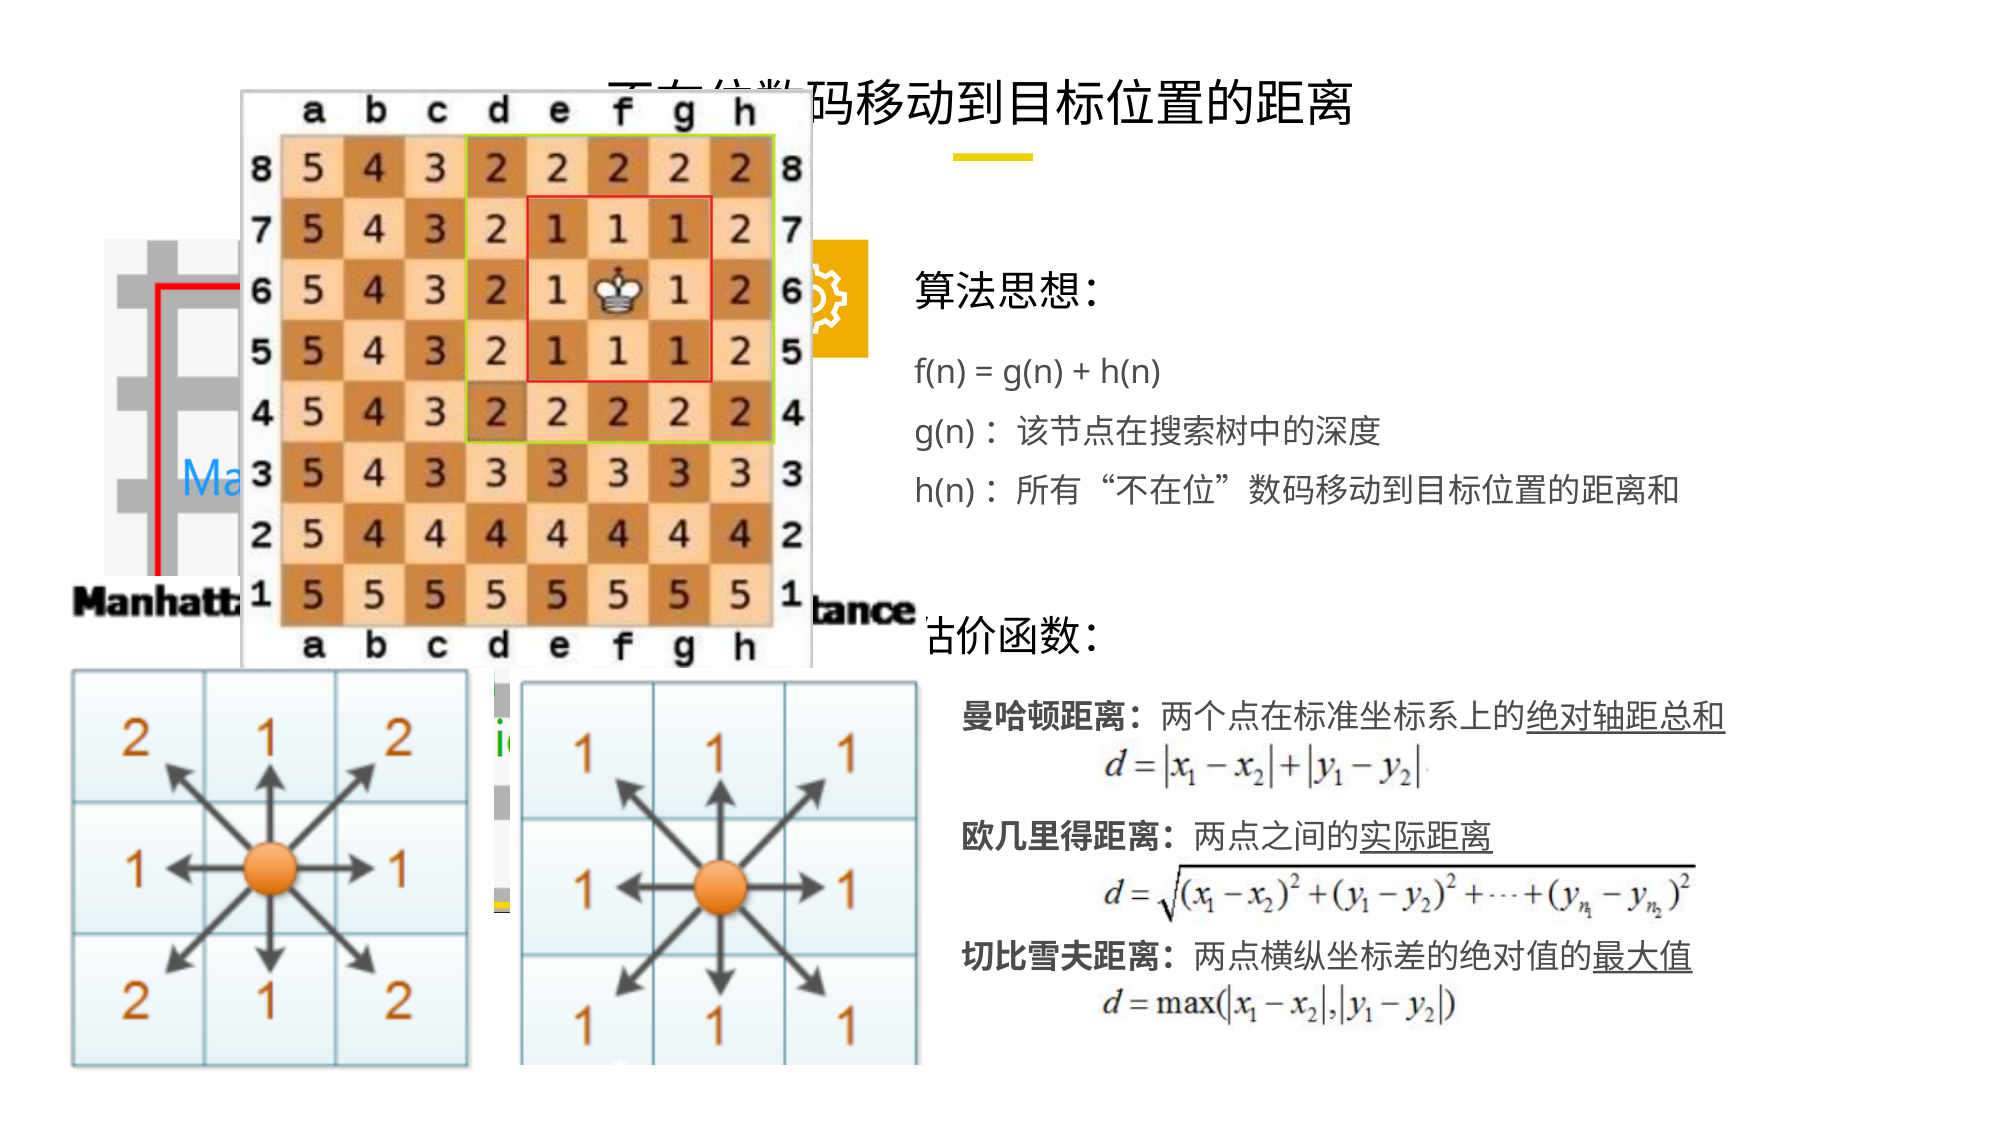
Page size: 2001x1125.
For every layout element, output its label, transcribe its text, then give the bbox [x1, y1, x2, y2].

text_box f(n) = g(n) + h(n) g(n)：该节点在搜索树中的深度 h(n)：所有“不在位”数码移动到目标位置的距离和 [899, 322, 1834, 517]
picture [1095, 856, 1706, 931]
text_box 不在位数码移动到目标位置的距离 [590, 63, 1396, 139]
text_box [952, 152, 1034, 162]
text_box 估价函数： [926, 602, 1167, 668]
picture [54, 89, 926, 1087]
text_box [813, 239, 869, 358]
picture [1095, 978, 1470, 1033]
picture [1095, 738, 1438, 798]
text_box 算法思想： [899, 256, 1167, 322]
text_box 曼哈顿距离：两个点在标准坐标系上的绝对轴距总和 欧几里得距离：两点之间的实际距离 切比雪夫距离：两点横纵坐标差的绝对值的最大值 [926, 668, 1834, 983]
